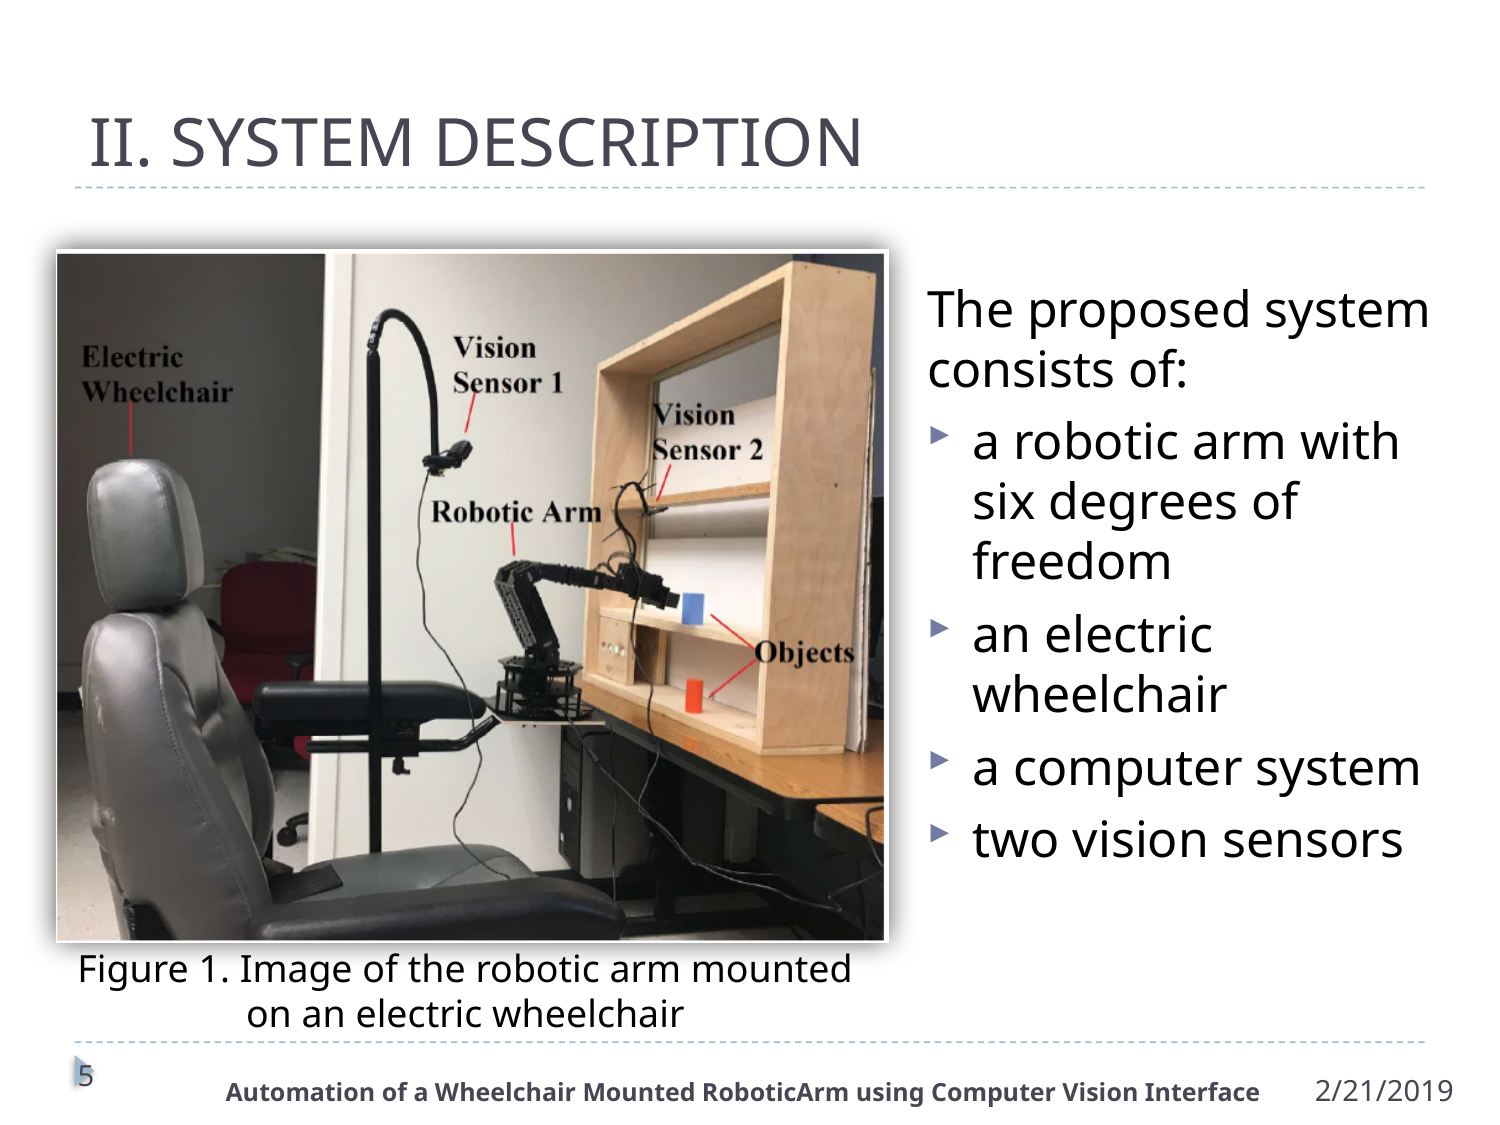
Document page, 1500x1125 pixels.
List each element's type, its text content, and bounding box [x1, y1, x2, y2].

picture [56, 249, 889, 943]
slide_number 5 [63, 1050, 138, 1110]
text_box Figure 1. Image of the robotic arm mounted on an electric wheelchair [56, 954, 875, 1043]
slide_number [1299, 1065, 1488, 1125]
list The proposed system consists of: a robotic arm with six degrees of freedom an electric wheelchair a computer system two vision sensors [912, 270, 1475, 1013]
title II. SYSTEM DESCRIPTION [75, 24, 1425, 188]
text_box Automation of a Wheelchair Mounted RoboticArm using Computer Vision Interface [174, 1068, 1313, 1125]
